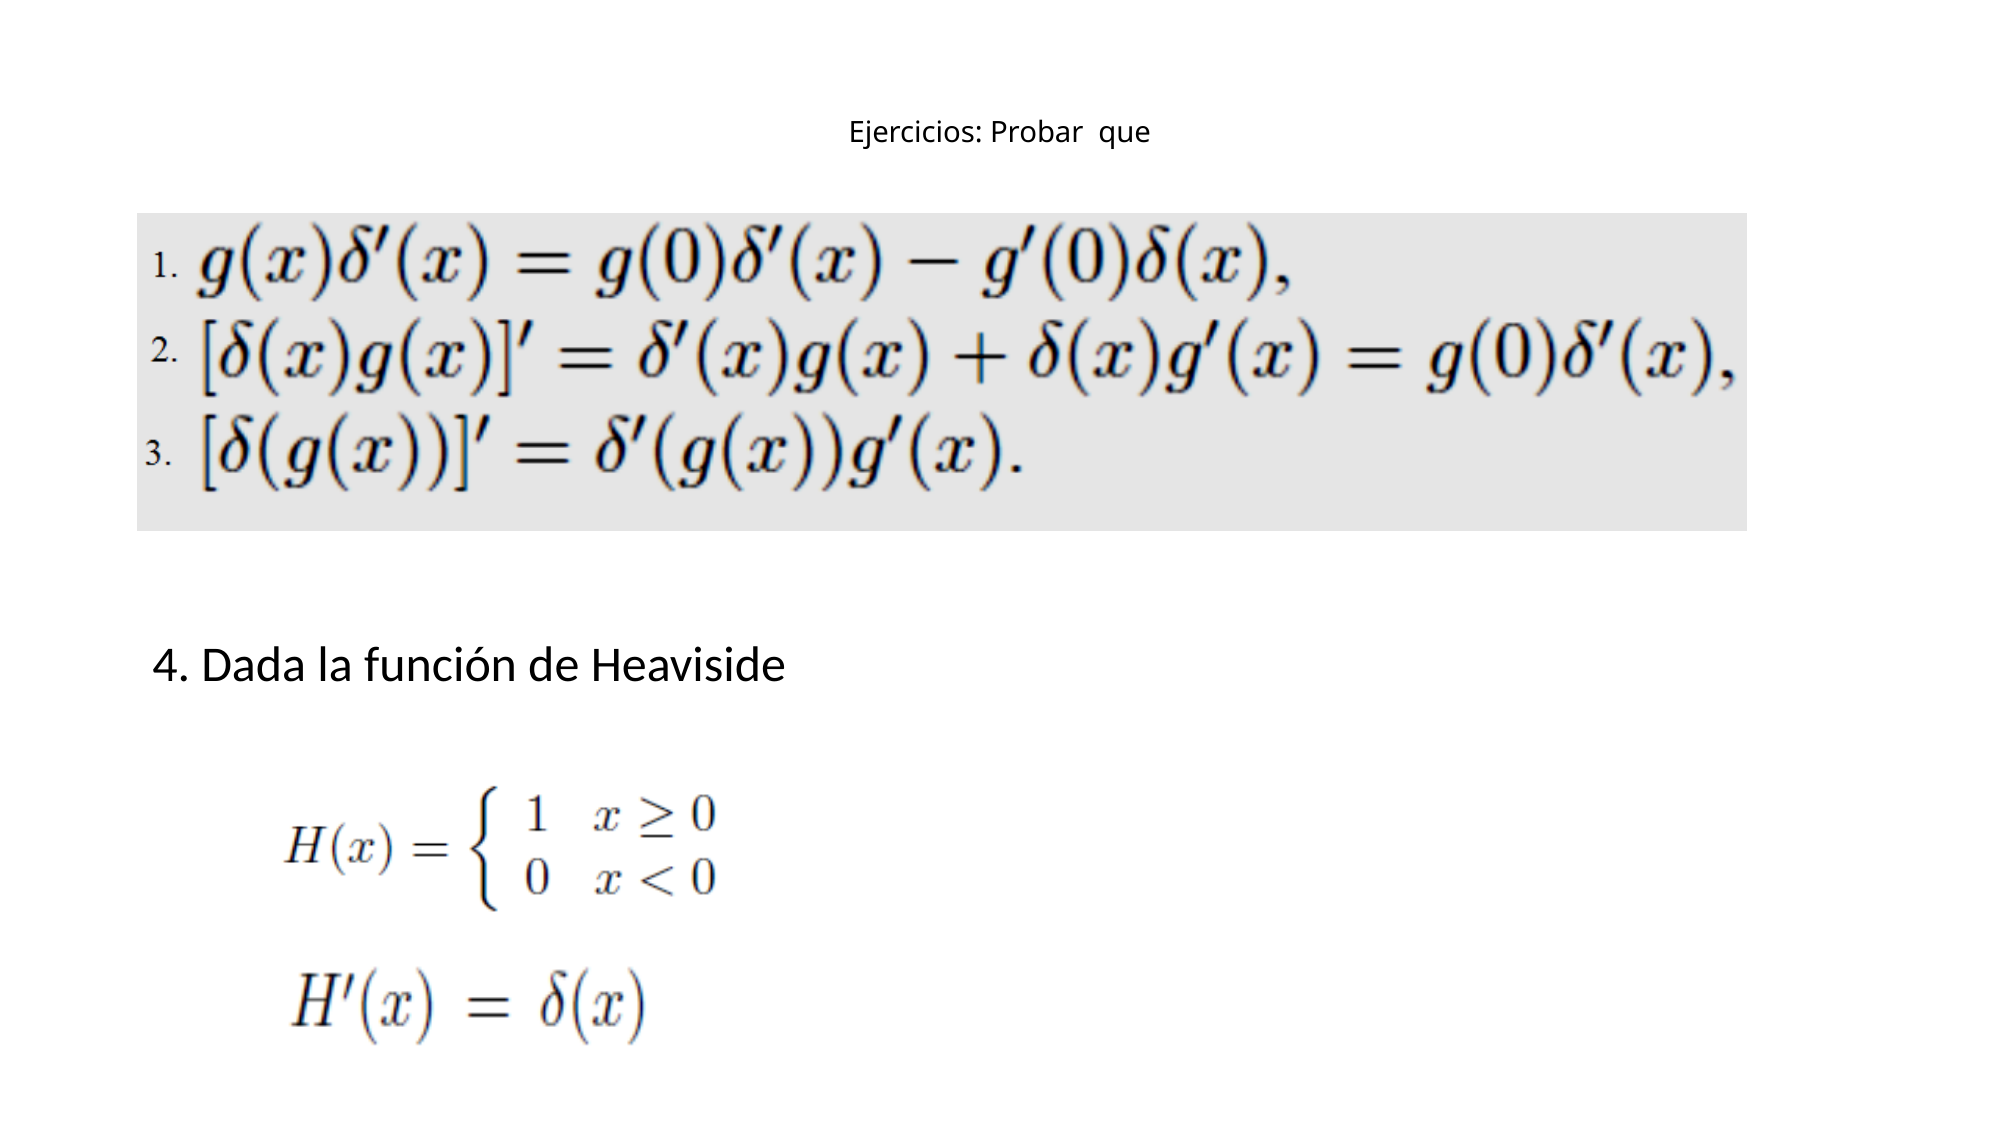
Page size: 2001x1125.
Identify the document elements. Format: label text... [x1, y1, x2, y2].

title Ejercicios: Probar que [137, 78, 1863, 189]
picture [137, 213, 1747, 531]
text_box 4. Dada la función de Heaviside [137, 623, 1237, 699]
picture [238, 751, 764, 1047]
